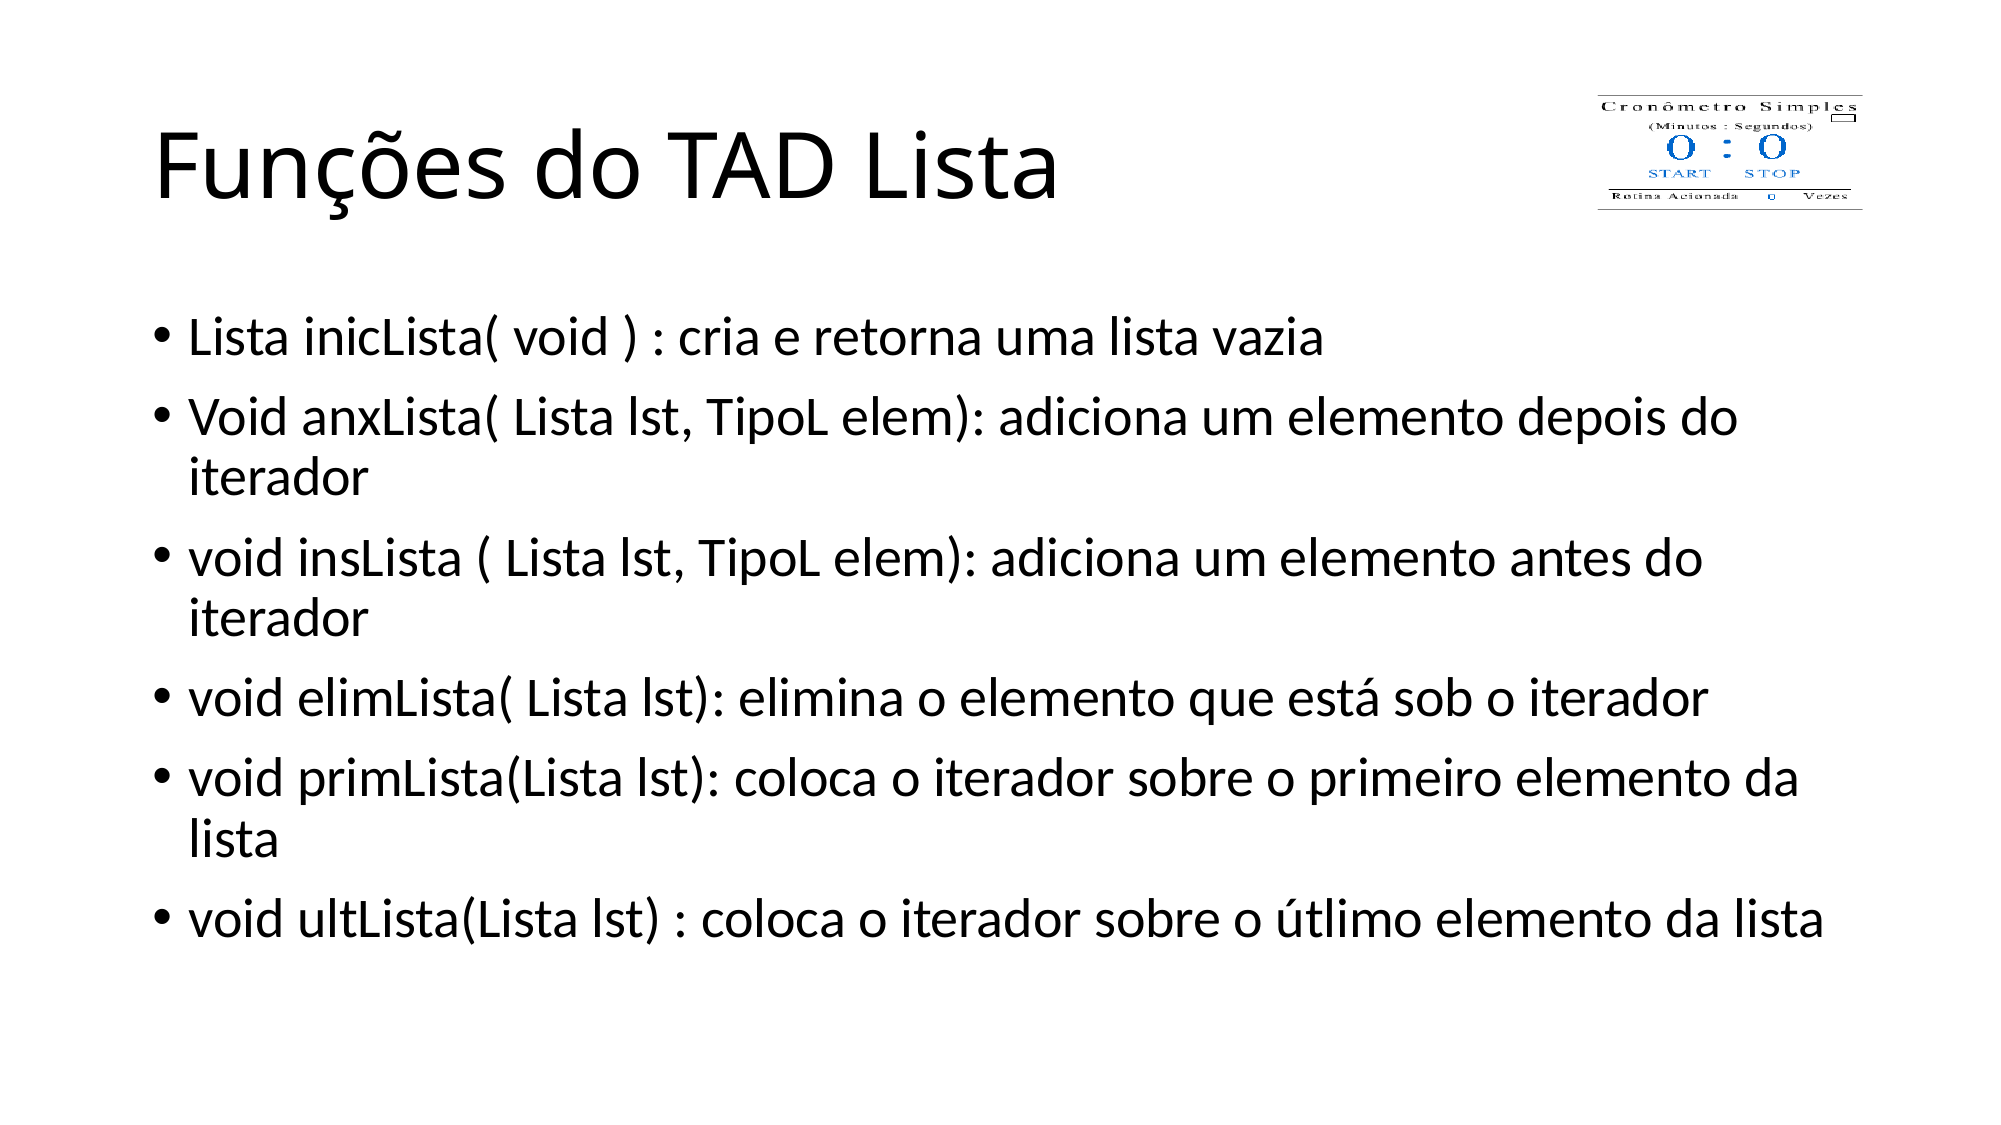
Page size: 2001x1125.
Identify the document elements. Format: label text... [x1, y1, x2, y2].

list Lista inicLista( void ) : cria e retorna uma lista vazia Void anxLista( Lista lst, TipoL elem): adiciona um elemento depois do iterador void insLista ( Lista lst, TipoL elem): adiciona um elemento antes do iterador void elimLista( Lista lst): elimina o elemento que está sob o iterador void primLista(Lista lst): coloca o iterador sobre o primeiro elemento da lista void ultLista(Lista lst) : coloca o iterador sobre o útlimo elemento da lista [137, 299, 1863, 1014]
title Funções do TAD Lista [137, 59, 1863, 278]
